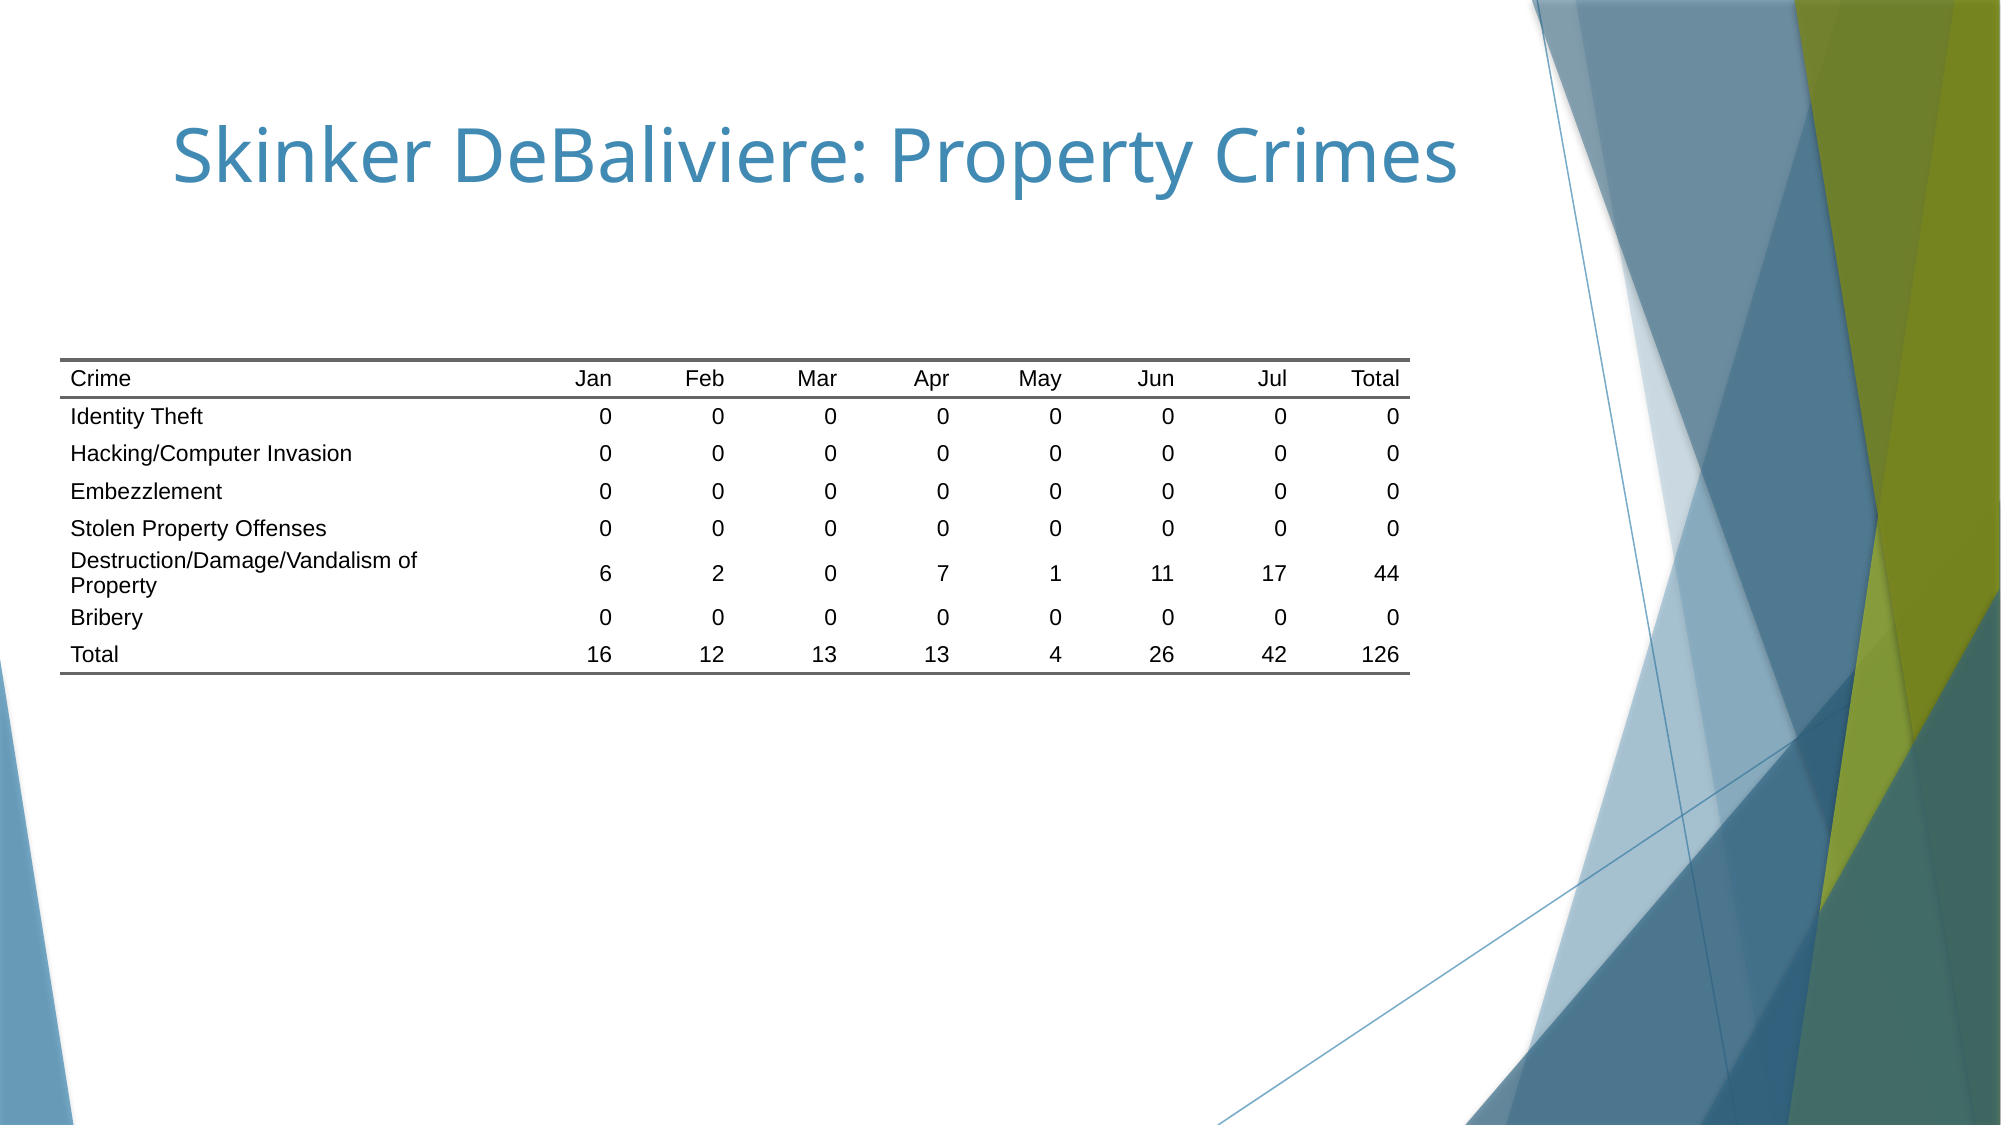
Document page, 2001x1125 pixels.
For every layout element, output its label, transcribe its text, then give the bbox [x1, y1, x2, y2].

table_cell 0 [1073, 399, 1185, 435]
table_cell Total [60, 636, 510, 672]
table_cell 2 [623, 548, 735, 599]
table_cell 0 [1185, 510, 1298, 548]
table_cell 0 [510, 473, 623, 510]
table_cell 0 [735, 399, 848, 435]
table_cell Identity Theft [60, 399, 510, 435]
table_cell 0 [960, 473, 1073, 510]
table_cell 0 [848, 435, 960, 473]
table_cell 0 [1185, 473, 1298, 510]
table_cell 0 [1073, 599, 1185, 636]
table_cell 0 [623, 473, 735, 510]
table_cell 0 [1298, 599, 1410, 636]
table_cell 0 [510, 599, 623, 636]
table_cell 0 [1298, 399, 1410, 435]
table_cell 0 [1298, 435, 1410, 473]
table_cell 0 [623, 599, 735, 636]
table_cell Hacking/Computer Invasion [60, 435, 510, 473]
table_cell 0 [960, 599, 1073, 636]
table_cell 0 [848, 399, 960, 435]
table_cell 6 [510, 548, 623, 599]
table_cell 0 [623, 510, 735, 548]
table_header Apr [848, 362, 960, 396]
table_cell 4 [960, 636, 1073, 672]
table_header Mar [735, 362, 848, 396]
table_cell 0 [1298, 510, 1410, 548]
table_cell 0 [735, 599, 848, 636]
table_cell 126 [1298, 636, 1410, 672]
table_cell 42 [1185, 636, 1298, 672]
table_cell Bribery [60, 599, 510, 636]
table_header May [960, 362, 1073, 396]
table_cell 0 [848, 473, 960, 510]
table_cell 0 [848, 599, 960, 636]
table_cell 0 [735, 548, 848, 599]
table_cell 16 [510, 636, 623, 672]
table_header Jan [510, 362, 623, 396]
table_cell 0 [848, 510, 960, 548]
table_cell 0 [1073, 510, 1185, 548]
table_cell 0 [1298, 473, 1410, 510]
table_header Total [1298, 362, 1410, 396]
table_cell 26 [1073, 636, 1185, 672]
table_cell 0 [735, 473, 848, 510]
table_cell 0 [735, 510, 848, 548]
table_cell 0 [960, 435, 1073, 473]
table_cell 0 [1073, 435, 1185, 473]
table_cell 0 [960, 510, 1073, 548]
table_header Feb [623, 362, 735, 396]
table_cell Destruction/Damage/Vandalism of Property [60, 548, 510, 599]
table_cell 0 [510, 399, 623, 435]
table_cell 0 [623, 399, 735, 435]
table_cell 0 [623, 435, 735, 473]
table_cell 0 [735, 435, 848, 473]
table_cell 11 [1073, 548, 1185, 599]
title Skinker DeBaliviere: Property Crimes [111, 99, 1522, 317]
table_cell Stolen Property Offenses [60, 510, 510, 548]
table_cell 12 [623, 636, 735, 672]
table_cell 1 [960, 548, 1073, 599]
table_cell 13 [848, 636, 960, 672]
table_cell 44 [1298, 548, 1410, 599]
table_cell 0 [1185, 399, 1298, 435]
table_header Jul [1185, 362, 1298, 396]
table_cell 0 [1073, 473, 1185, 510]
table_cell 17 [1185, 548, 1298, 599]
table_cell 0 [510, 510, 623, 548]
table_cell 13 [735, 636, 848, 672]
table_cell 0 [1185, 599, 1298, 636]
table_cell 7 [848, 548, 960, 599]
table_cell Embezzlement [60, 473, 510, 510]
table_cell 0 [960, 399, 1073, 435]
table_header Jun [1073, 362, 1185, 396]
table_header Crime [60, 362, 510, 396]
table_cell 0 [1185, 435, 1298, 473]
table_cell 0 [510, 435, 623, 473]
